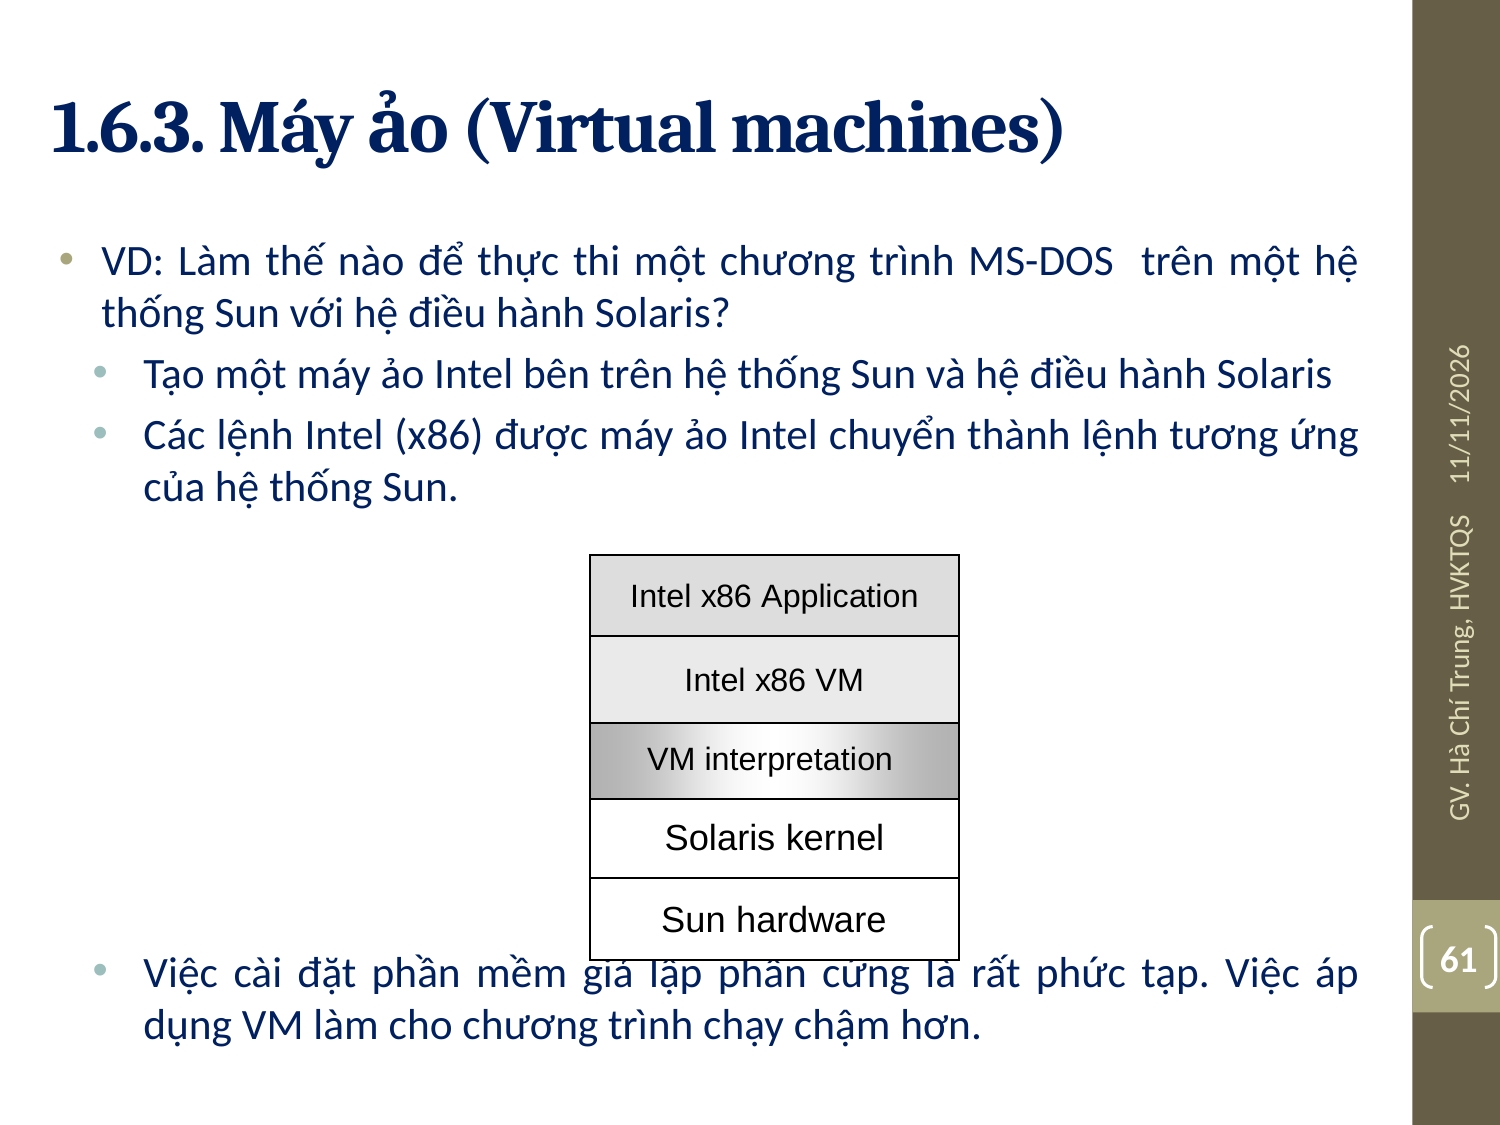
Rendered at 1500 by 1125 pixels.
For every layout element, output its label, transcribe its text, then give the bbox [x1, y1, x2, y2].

picture [588, 553, 963, 963]
list VD: Làm thế nào để thực thi một chương trình MS-DOS trên một hệ thống Sun với hệ điều hành Solaris? Tạo một máy ảo Intel bên trên hệ thống Sun và hệ điều hành Solaris Các lệnh Intel (x86) được máy ảo Intel chuyển thành lệnh tương ứng của hệ thống Sun. Việc cài đặt phần mềm giả lập phần cứng là rất phức tạp. Việc áp dụng VM làm cho chương trình chạy chậm hơn. [37, 224, 1375, 1100]
footer GV. Hà Chí Trung, HVKTQS [1427, 500, 1488, 889]
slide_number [1427, 100, 1488, 500]
title 1.6.3. Máy ảo (Virtual machines) [37, 45, 1375, 200]
slide_number 61 [1420, 925, 1498, 990]
